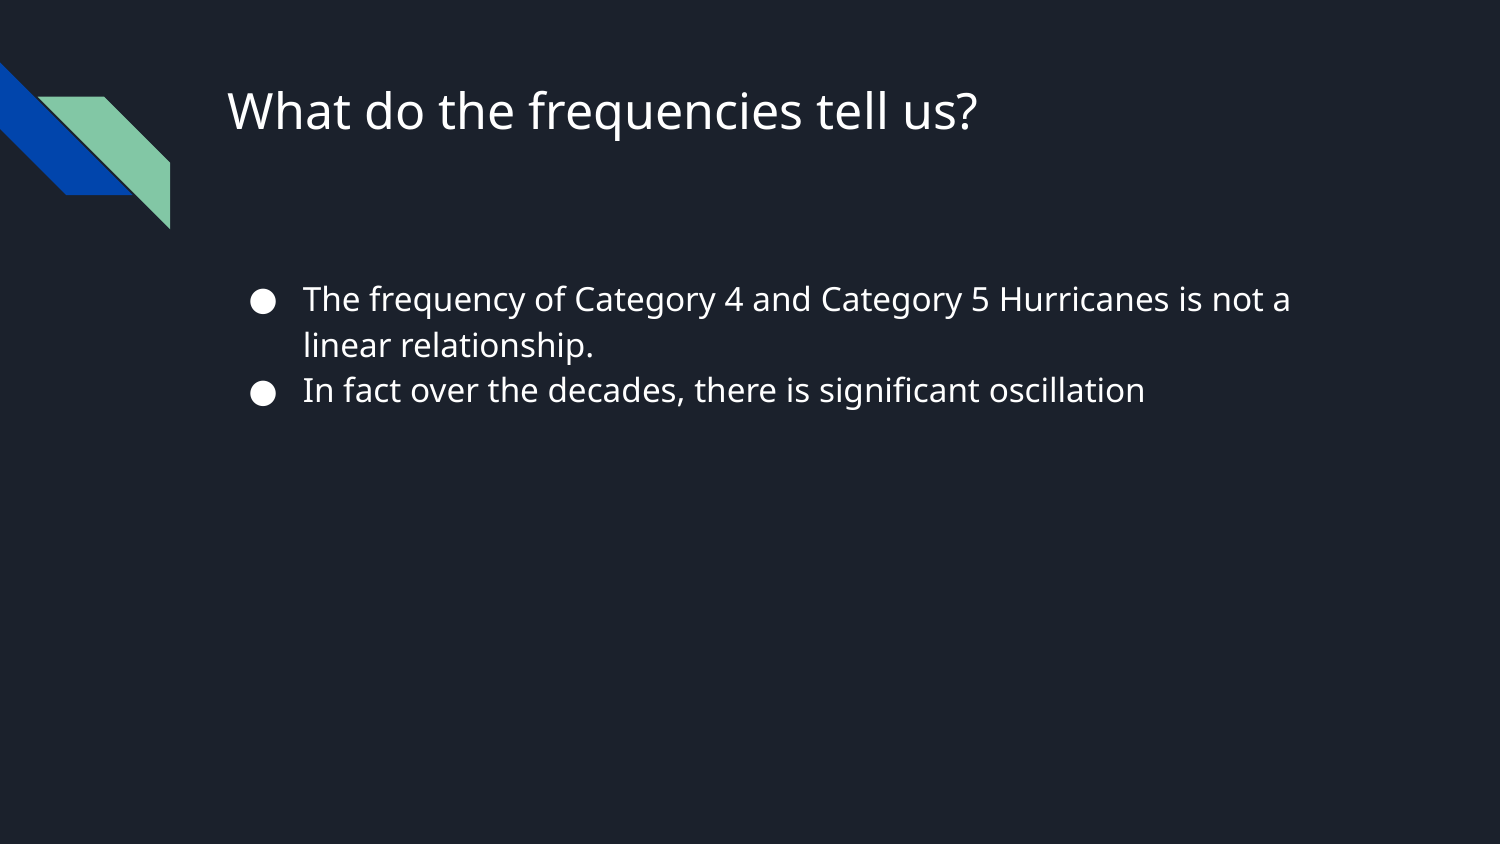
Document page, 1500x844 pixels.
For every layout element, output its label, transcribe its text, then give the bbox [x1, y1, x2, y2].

list The frequency of Category 4 and Category 5 Hurricanes is not a linear relationship. In fact over the decades, there is significant oscillation [212, 257, 1368, 735]
title What do the frequencies tell us? [212, 64, 1368, 215]
